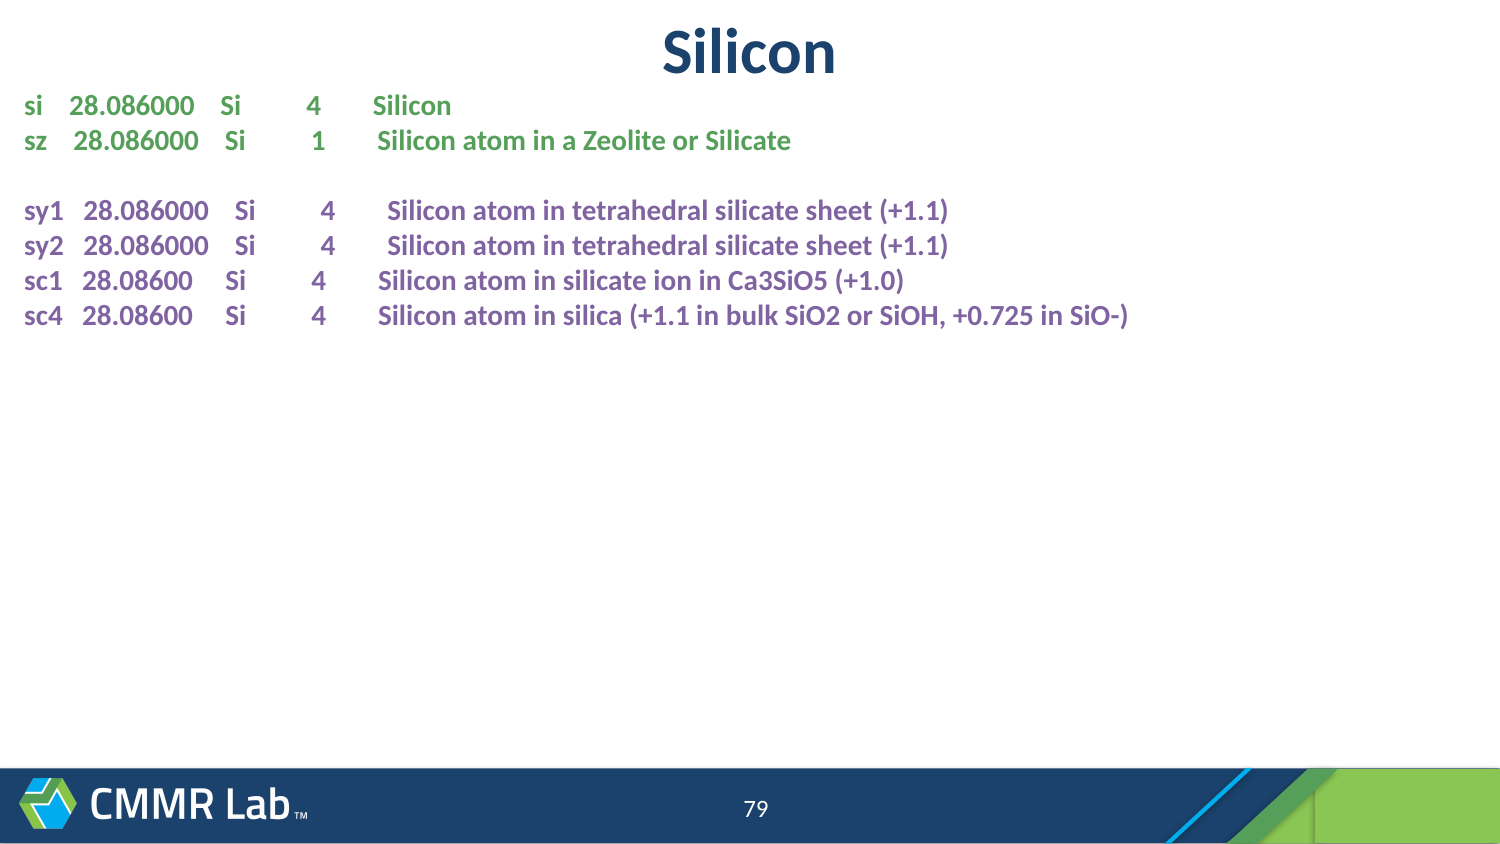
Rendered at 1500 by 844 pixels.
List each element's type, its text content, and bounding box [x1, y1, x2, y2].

text_box si 28.086000 Si 4 Silicon sz 28.086000 Si 1 Silicon atom in a Zeolite or Silicate sy1 28.086000 Si 4 Silicon atom in tetrahedral silicate sheet (+1.1) sy2 28.086000 Si 4 Silicon atom in tetrahedral silicate sheet (+1.1) sc1 28.08600 Si 4 Silicon atom in silicate ion in Ca3SiO5 (+1.0) sc4 28.08600 Si 4 Silicon atom in silica (+1.1 in bulk SiO2 or SiOH, +0.725 in SiO-) [9, 79, 1500, 339]
title Silicon [0, 0, 1500, 94]
picture [0, 761, 324, 843]
slide_number 79 [581, 784, 932, 830]
